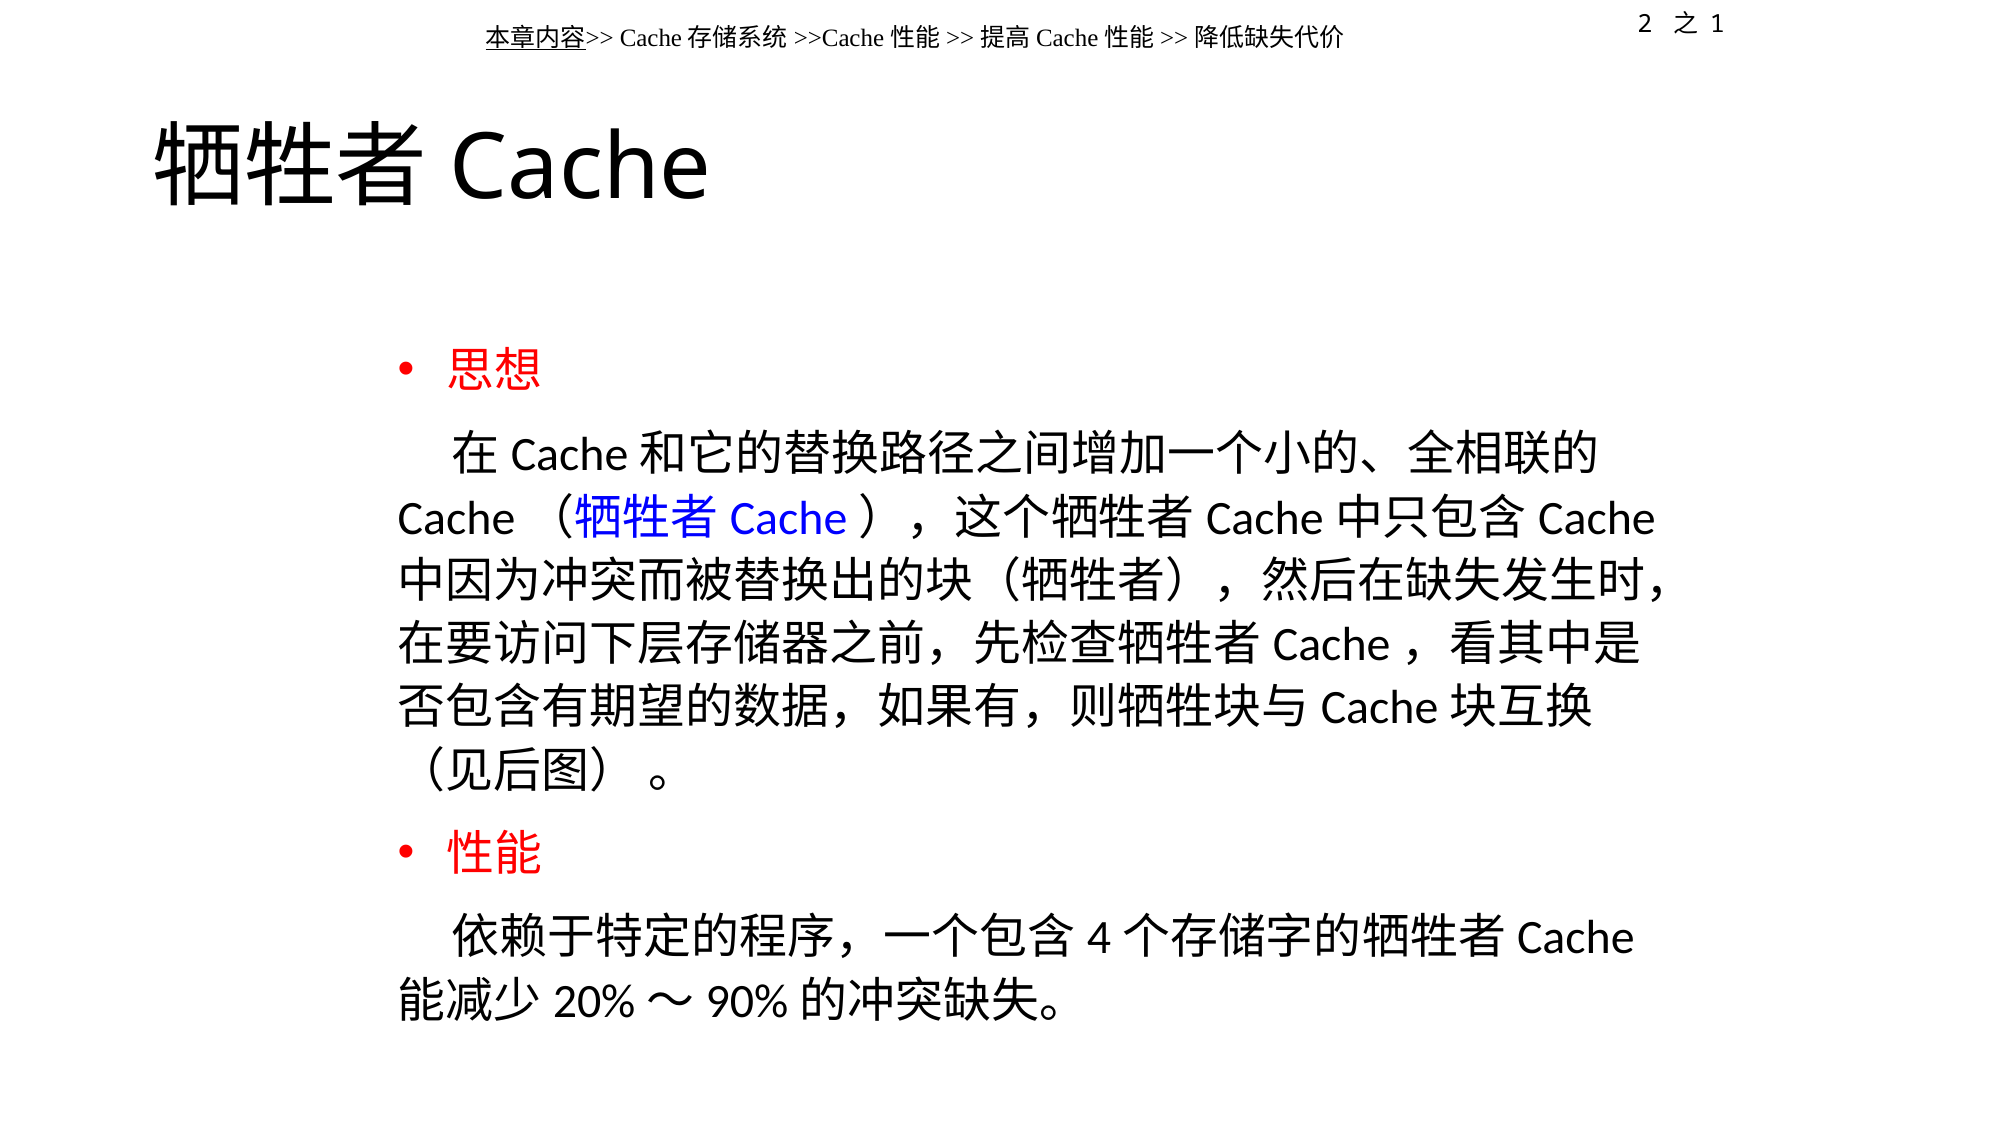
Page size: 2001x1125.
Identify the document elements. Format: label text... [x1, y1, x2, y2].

title 牺牲者Cache [137, 59, 1863, 278]
text_box 本章内容>> Cache存储系统>>Cache性能>>提高Cache性能>>降低缺失代价 [470, 14, 1713, 66]
text_box 2 之 1 [1612, 0, 1750, 46]
list 思想 在Cache和它的替换路径之间增加一个小的、全相联的Cache（牺牲者Cache），这个牺牲者Cache中只包含Cache中因为冲突而被替换出的块（牺牲者），然后在缺失发生时，在要访问下层存储器之前，先检查牺牲者Cache，看其中是否包含有期望的数据，如果有，则牺牲块与Cache块互换（见后图） 。 性能 依赖于特定的程序，一个包含4个存储字的牺牲者Cache能减少20%～90%的冲突缺失。 [382, 326, 1689, 1038]
